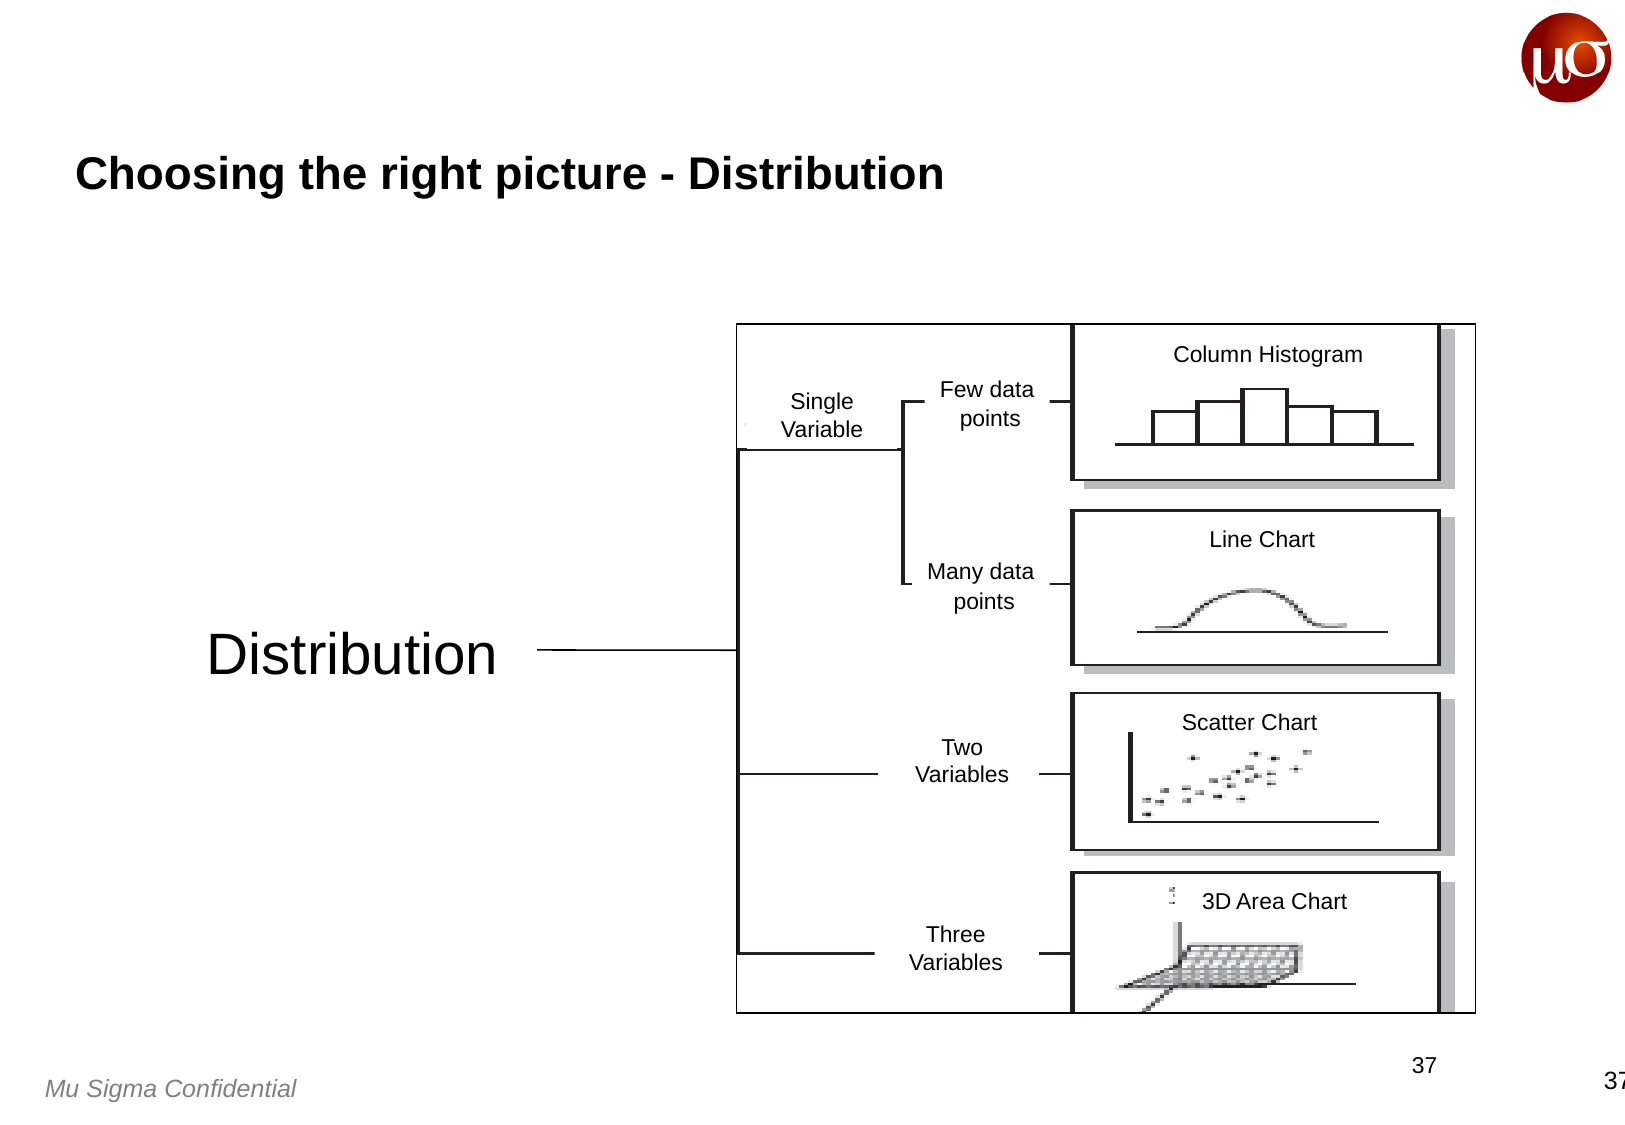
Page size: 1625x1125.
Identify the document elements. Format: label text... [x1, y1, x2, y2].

slide_number 36 [1362, 1042, 1488, 1103]
picture [1516, 12, 1615, 103]
text_box Distribution [191, 608, 514, 694]
title Choosing the right picture - Distribution [74, 62, 1550, 201]
picture [736, 324, 1475, 1013]
